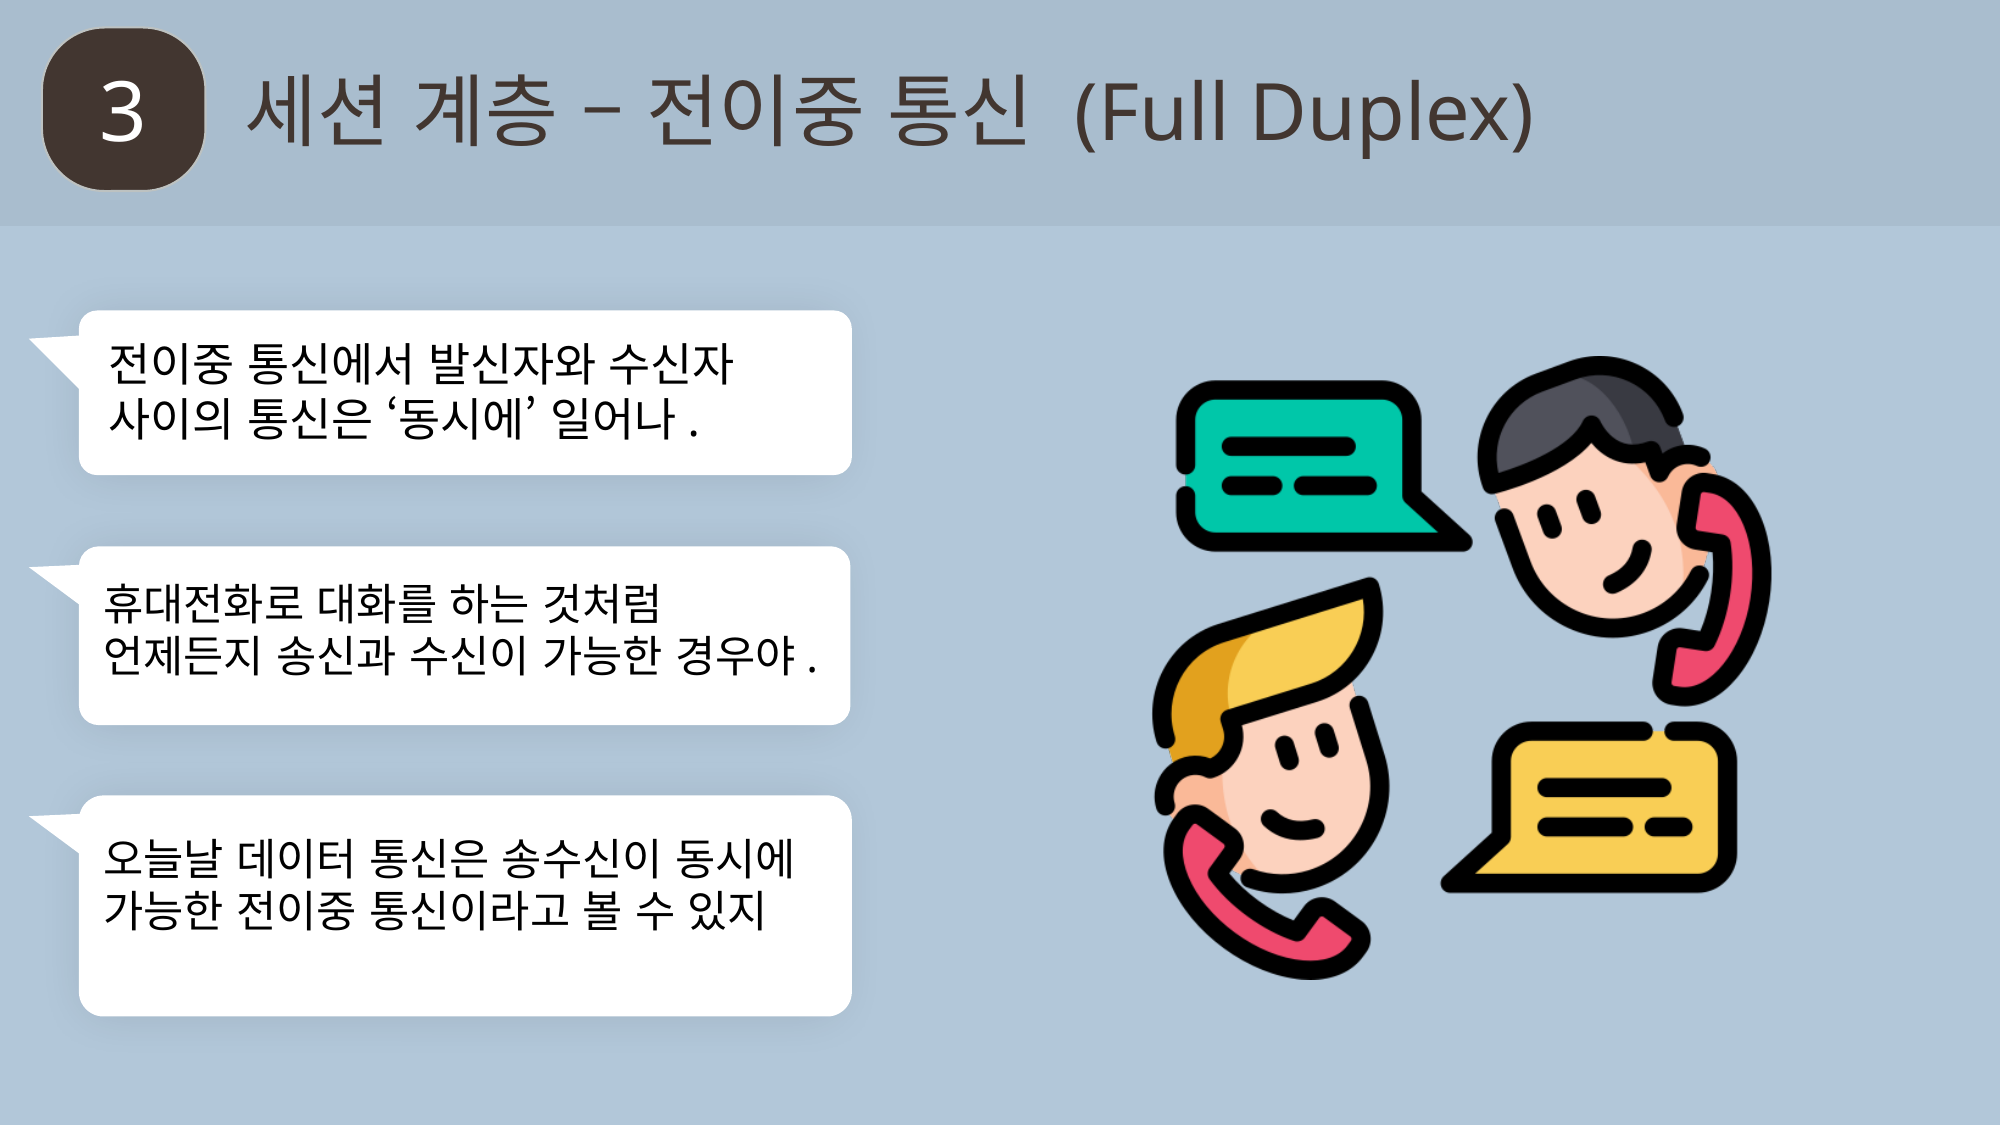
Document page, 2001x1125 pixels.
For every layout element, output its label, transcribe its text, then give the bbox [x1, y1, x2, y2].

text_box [28, 795, 862, 1017]
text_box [28, 310, 868, 476]
text_box [40, 75, 207, 193]
text_box [0, 0, 2000, 75]
text_box [0, 227, 2000, 1125]
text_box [28, 546, 862, 726]
text_box 세션 계층 – 전이중 통신 (Full Duplex) [229, 75, 2000, 164]
text_box 3 [85, 75, 163, 166]
picture [1150, 356, 1774, 980]
text_box [0, 75, 2000, 227]
